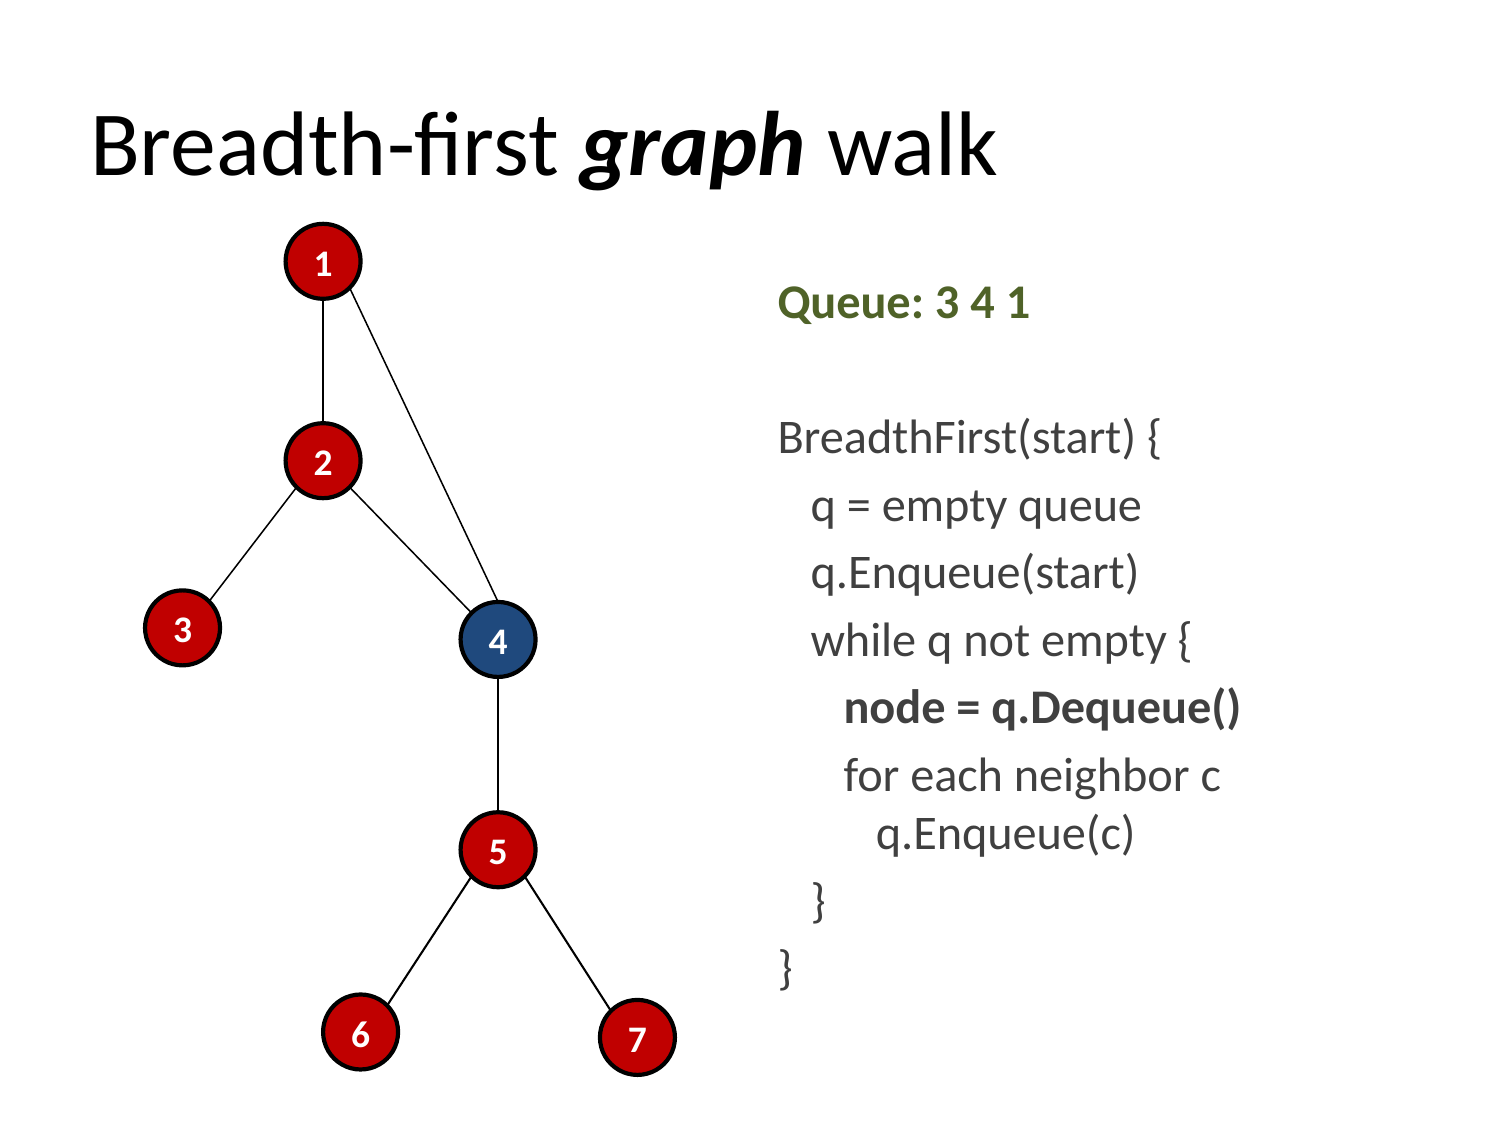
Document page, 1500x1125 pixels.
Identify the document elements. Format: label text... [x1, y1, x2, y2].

text_box 1 [283, 221, 363, 301]
list Queue: 3 4 1 BreadthFirst(start) { q = empty queue q.Enqueue(start) while q not empty { node = q.Dequeue() for each neighbor c q.Enqueue(c) } } [762, 262, 1425, 1005]
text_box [386, 876, 472, 1006]
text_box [208, 486, 297, 602]
text_box 3 [142, 588, 223, 668]
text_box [524, 875, 612, 1012]
text_box 4 [458, 600, 538, 679]
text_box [349, 287, 499, 603]
title Breadth-first graph walk [75, 45, 1425, 233]
text_box 6 [320, 992, 401, 1072]
text_box 7 [597, 997, 678, 1078]
text_box 5 [458, 810, 538, 890]
text_box 2 [283, 421, 344, 501]
